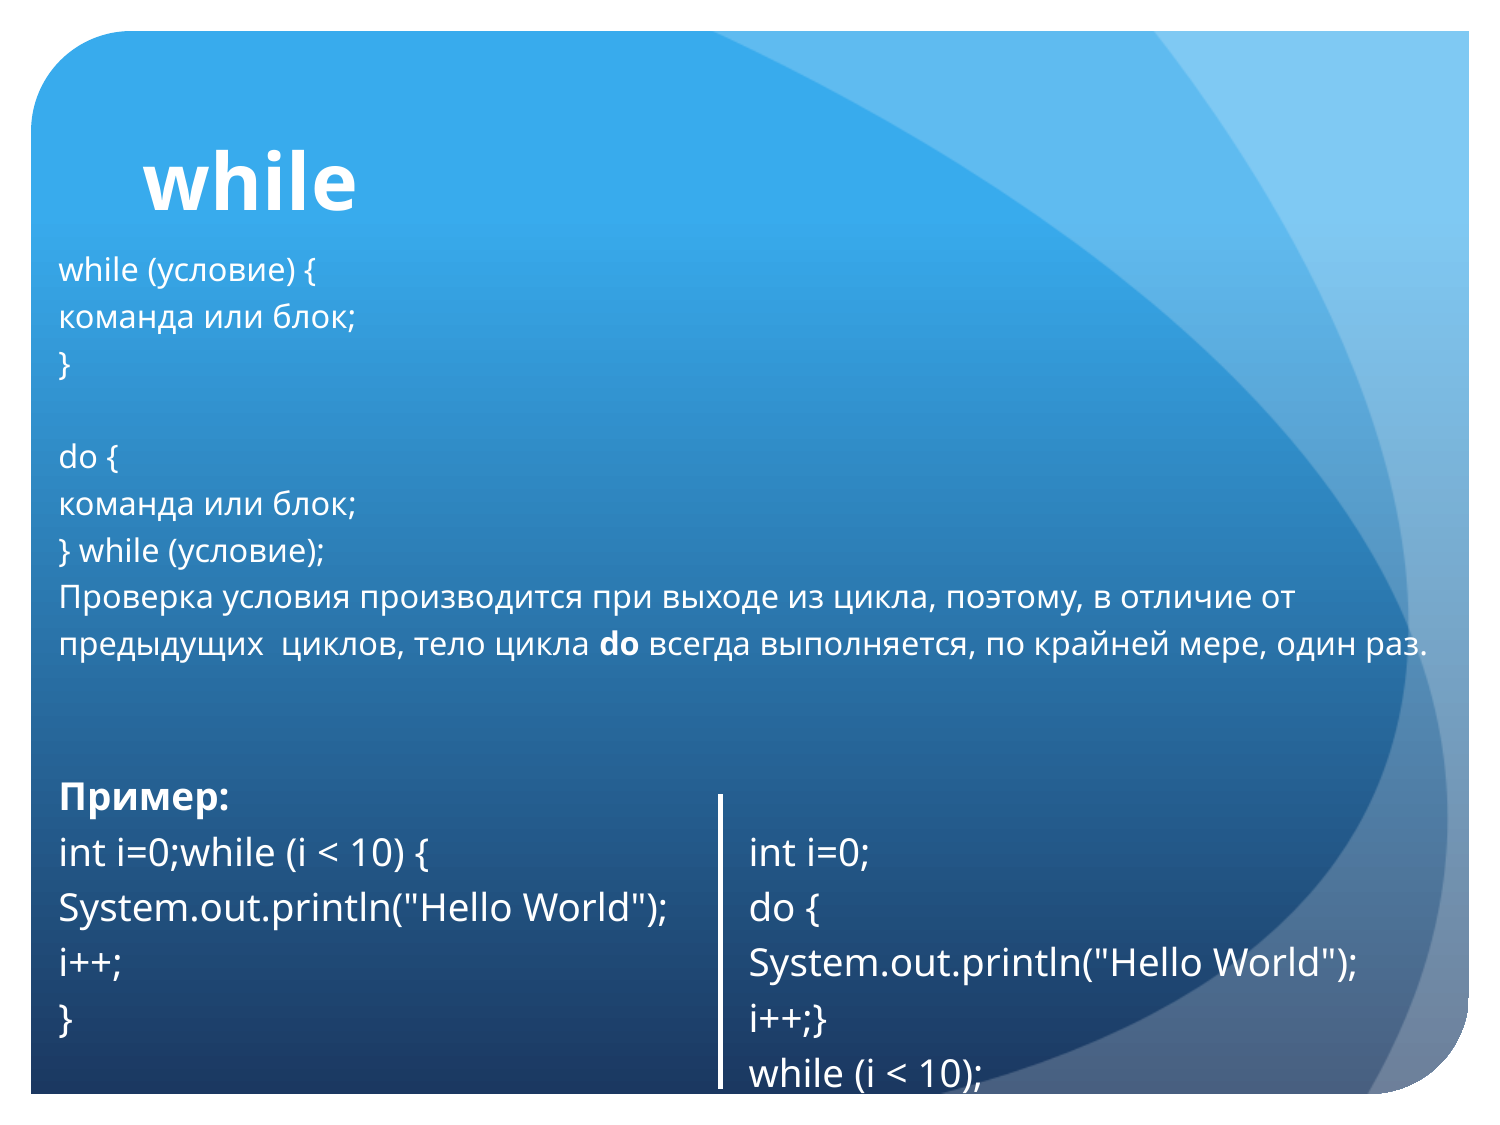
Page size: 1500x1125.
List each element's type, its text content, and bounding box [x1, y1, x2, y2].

picture [24, 30, 1473, 1094]
list while (условие) { команда или блок; } do { команда или блок; } while (условие); Проверка условия производится при выходе из цикла, поэтому, в отличие от предыдущих циклов, тело цикла do всегда выполняется, по крайней мере, один раз. [43, 233, 1454, 755]
text_box Пример: int i=0;while (i < 10) { System.out.println("Hello World"); i++; } int i=0; do { System.out.println("Hello World"); i++;} while (i < 10); [43, 755, 1454, 1106]
title while [127, 62, 1372, 233]
